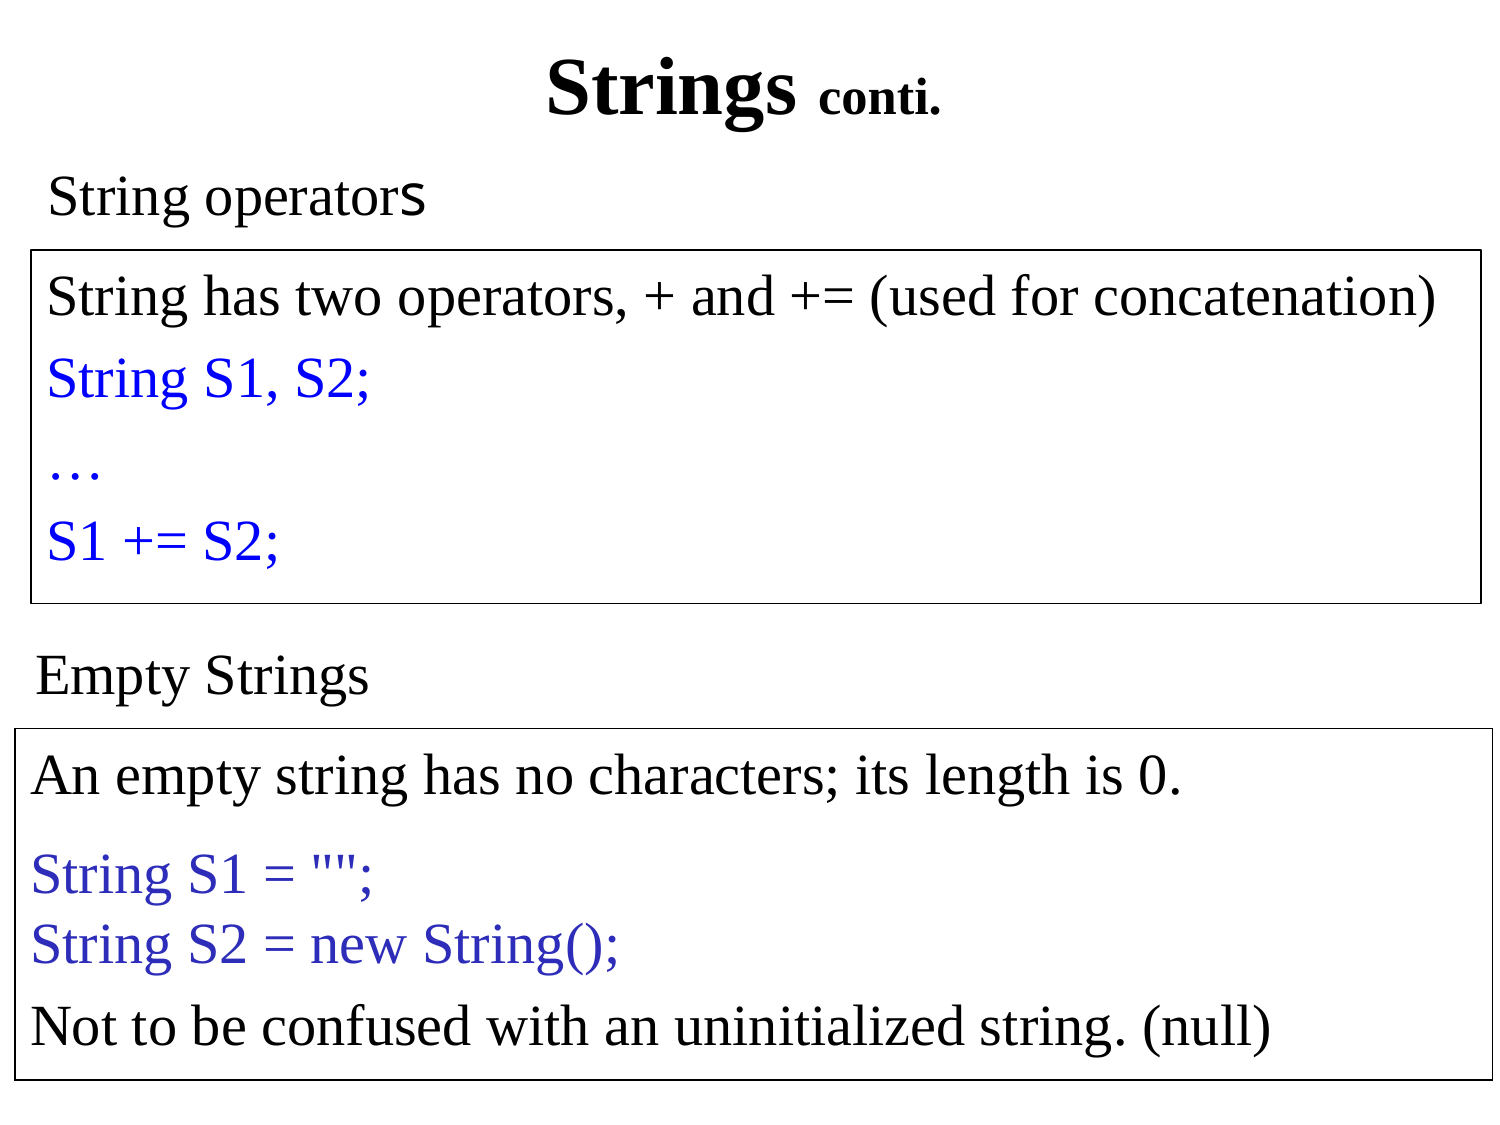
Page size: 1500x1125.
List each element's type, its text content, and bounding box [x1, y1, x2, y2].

text_box String operators [32, 149, 1433, 238]
list String has two operators, + and += (used for concatenation) String S1, S2; … S1 += S2; [31, 249, 1482, 604]
text_box An empty string has no characters; its length is 0. String S1 = ""; String S2 = new String(); Not to be confused with an uninitialized string. (null) [15, 728, 1493, 1080]
title Strings conti. [112, 24, 1375, 138]
text_box Empty Strings [20, 628, 1420, 717]
